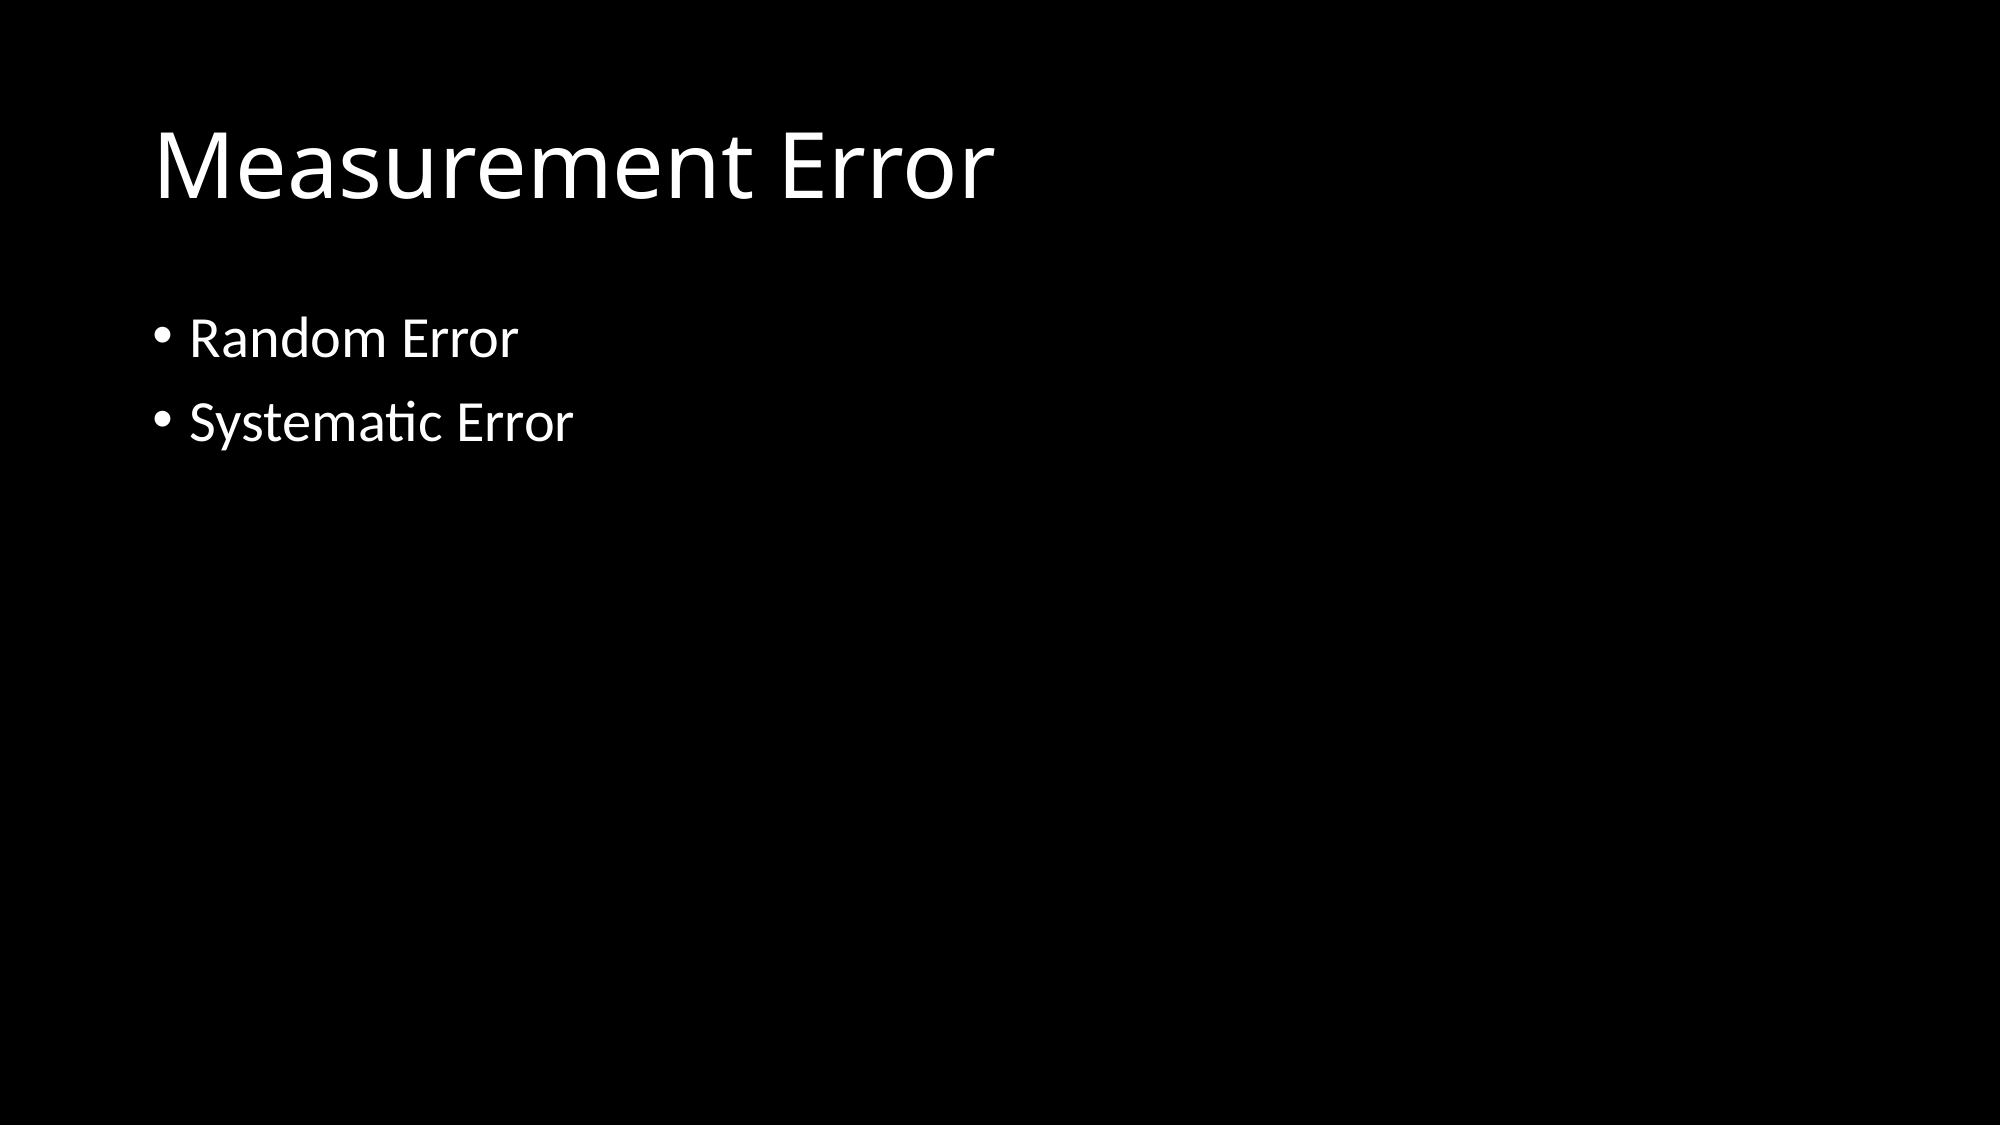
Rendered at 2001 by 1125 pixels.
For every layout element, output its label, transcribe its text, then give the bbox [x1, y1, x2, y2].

title Measurement Error [137, 59, 1863, 278]
list Random Error Systematic Error [137, 299, 1863, 1014]
